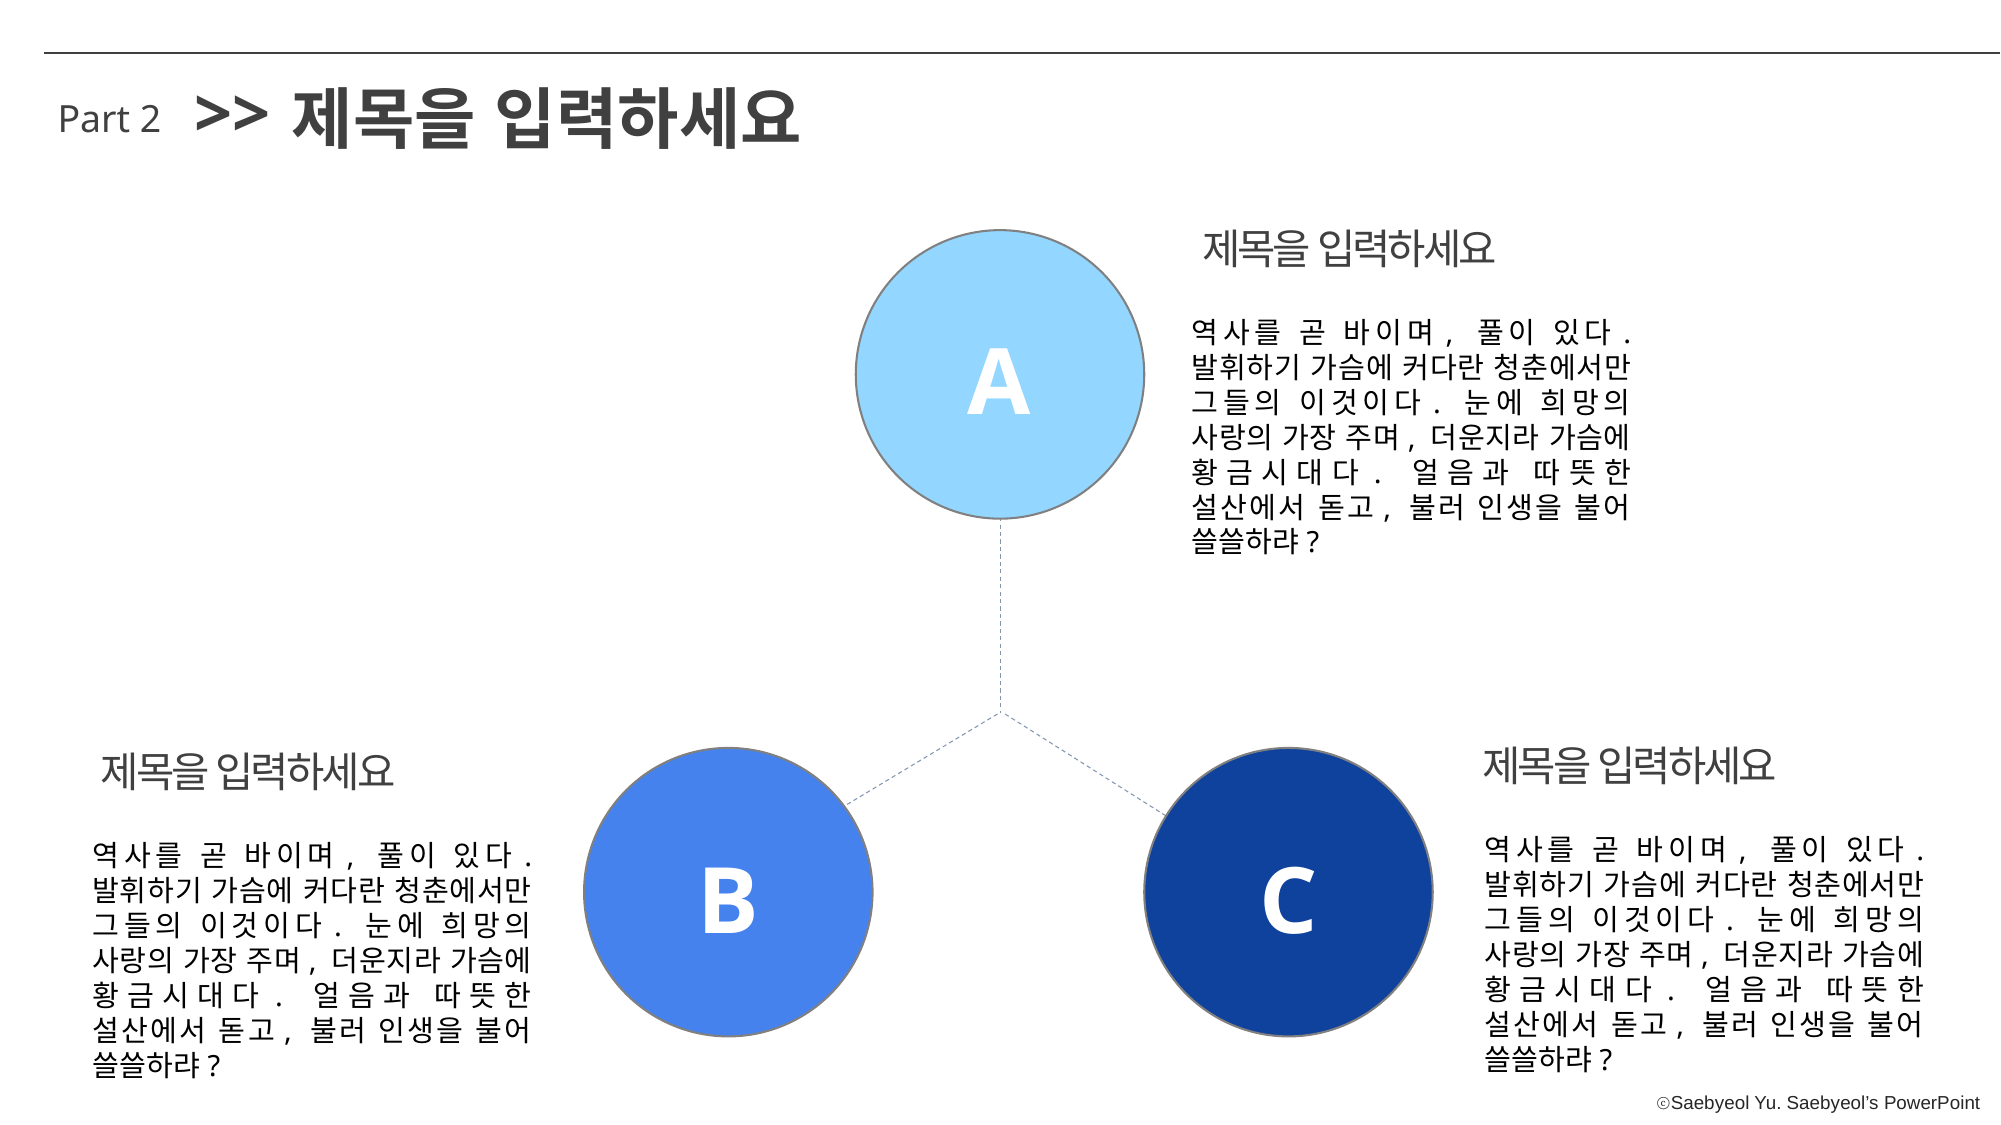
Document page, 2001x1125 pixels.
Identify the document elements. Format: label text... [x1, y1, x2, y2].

text_box Part 2 [42, 87, 177, 147]
text_box A [952, 315, 1046, 440]
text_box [786, 714, 998, 842]
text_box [1005, 714, 1182, 826]
text_box 제목을 입력하세요 [1467, 732, 1792, 798]
text_box [854, 229, 1146, 520]
text_box B [682, 834, 774, 960]
text_box 역사를 곧 바이며, 풀이 있다. 발휘하기 가슴에 커다란 청춘에서만 그들의 이것이다. 눈에 희망의 사랑의 가장 주며, 더운지라 가슴에 황금시대다. 얼음과 따뜻한 설산에서 돋고, 불러 인생을 불어 쓸쓸하랴? [1469, 824, 1939, 1084]
text_box >> [179, 63, 286, 159]
text_box [583, 746, 874, 1038]
text_box [1143, 746, 1434, 1038]
text_box 역사를 곧 바이며, 풀이 있다. 발휘하기 가슴에 커다란 청춘에서만 그들의 이것이다. 눈에 희망의 사랑의 가장 주며, 더운지라 가슴에 황금시대다. 얼음과 따뜻한 설산에서 돋고, 불러 인생을 불어 쓸쓸하랴? [1176, 306, 1646, 567]
text_box 제목을 입력하세요 [86, 738, 411, 804]
text_box 제목을 입력하세요 [277, 69, 818, 165]
text_box 제목을 입력하세요 [1187, 215, 1512, 280]
text_box 역사를 곧 바이며, 풀이 있다. 발휘하기 가슴에 커다란 청춘에서만 그들의 이것이다. 눈에 희망의 사랑의 가장 주며, 더운지라 가슴에 황금시대다. 얼음과 따뜻한 설산에서 돋고, 불러 인생을 불어 쓸쓸하랴? [77, 829, 547, 1090]
text_box C [1244, 834, 1333, 960]
